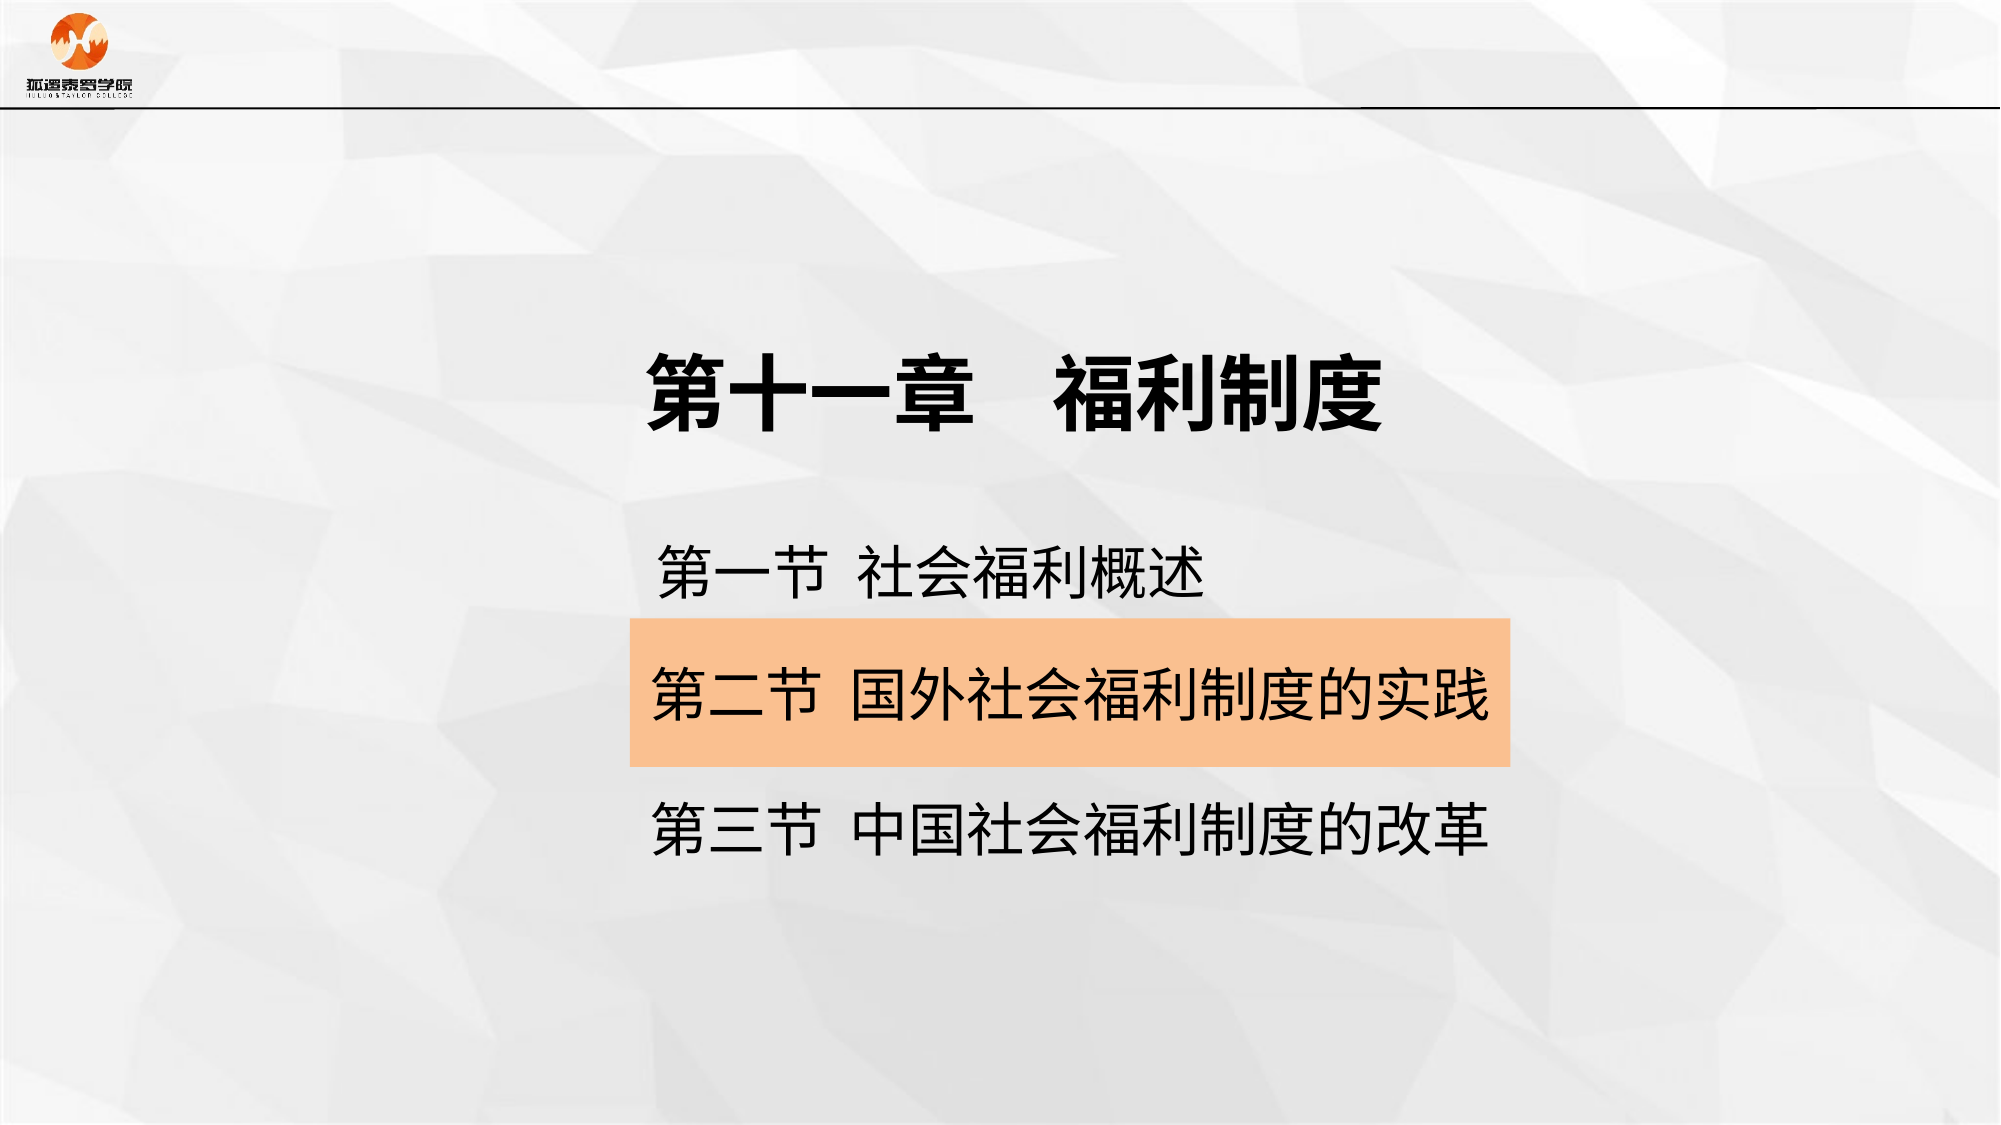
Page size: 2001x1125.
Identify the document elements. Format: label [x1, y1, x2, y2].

text_box [552, 333, 1511, 903]
picture [4, 0, 154, 111]
